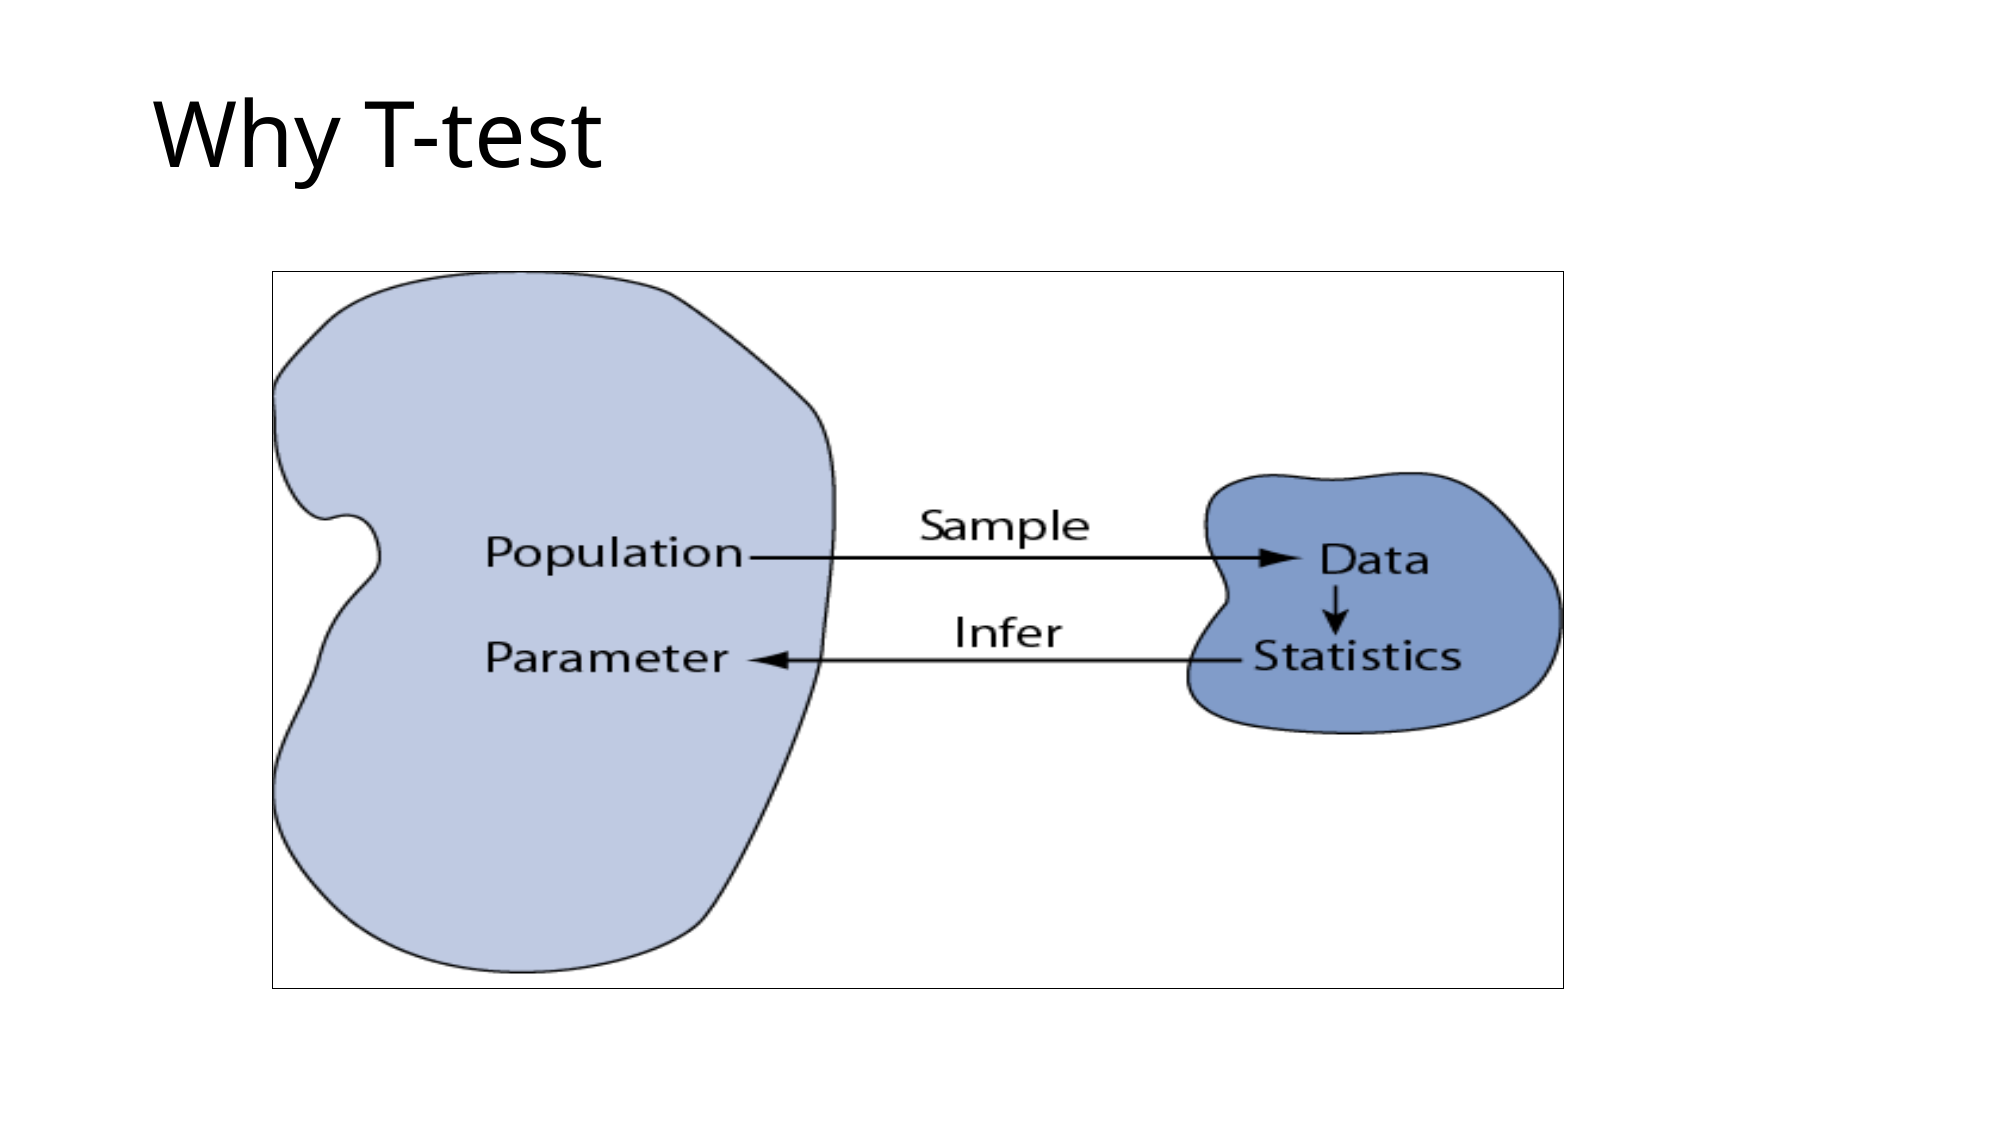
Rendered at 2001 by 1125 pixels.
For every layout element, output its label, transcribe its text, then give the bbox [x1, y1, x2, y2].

title Why T-test [137, 59, 1863, 215]
picture [272, 271, 1564, 988]
